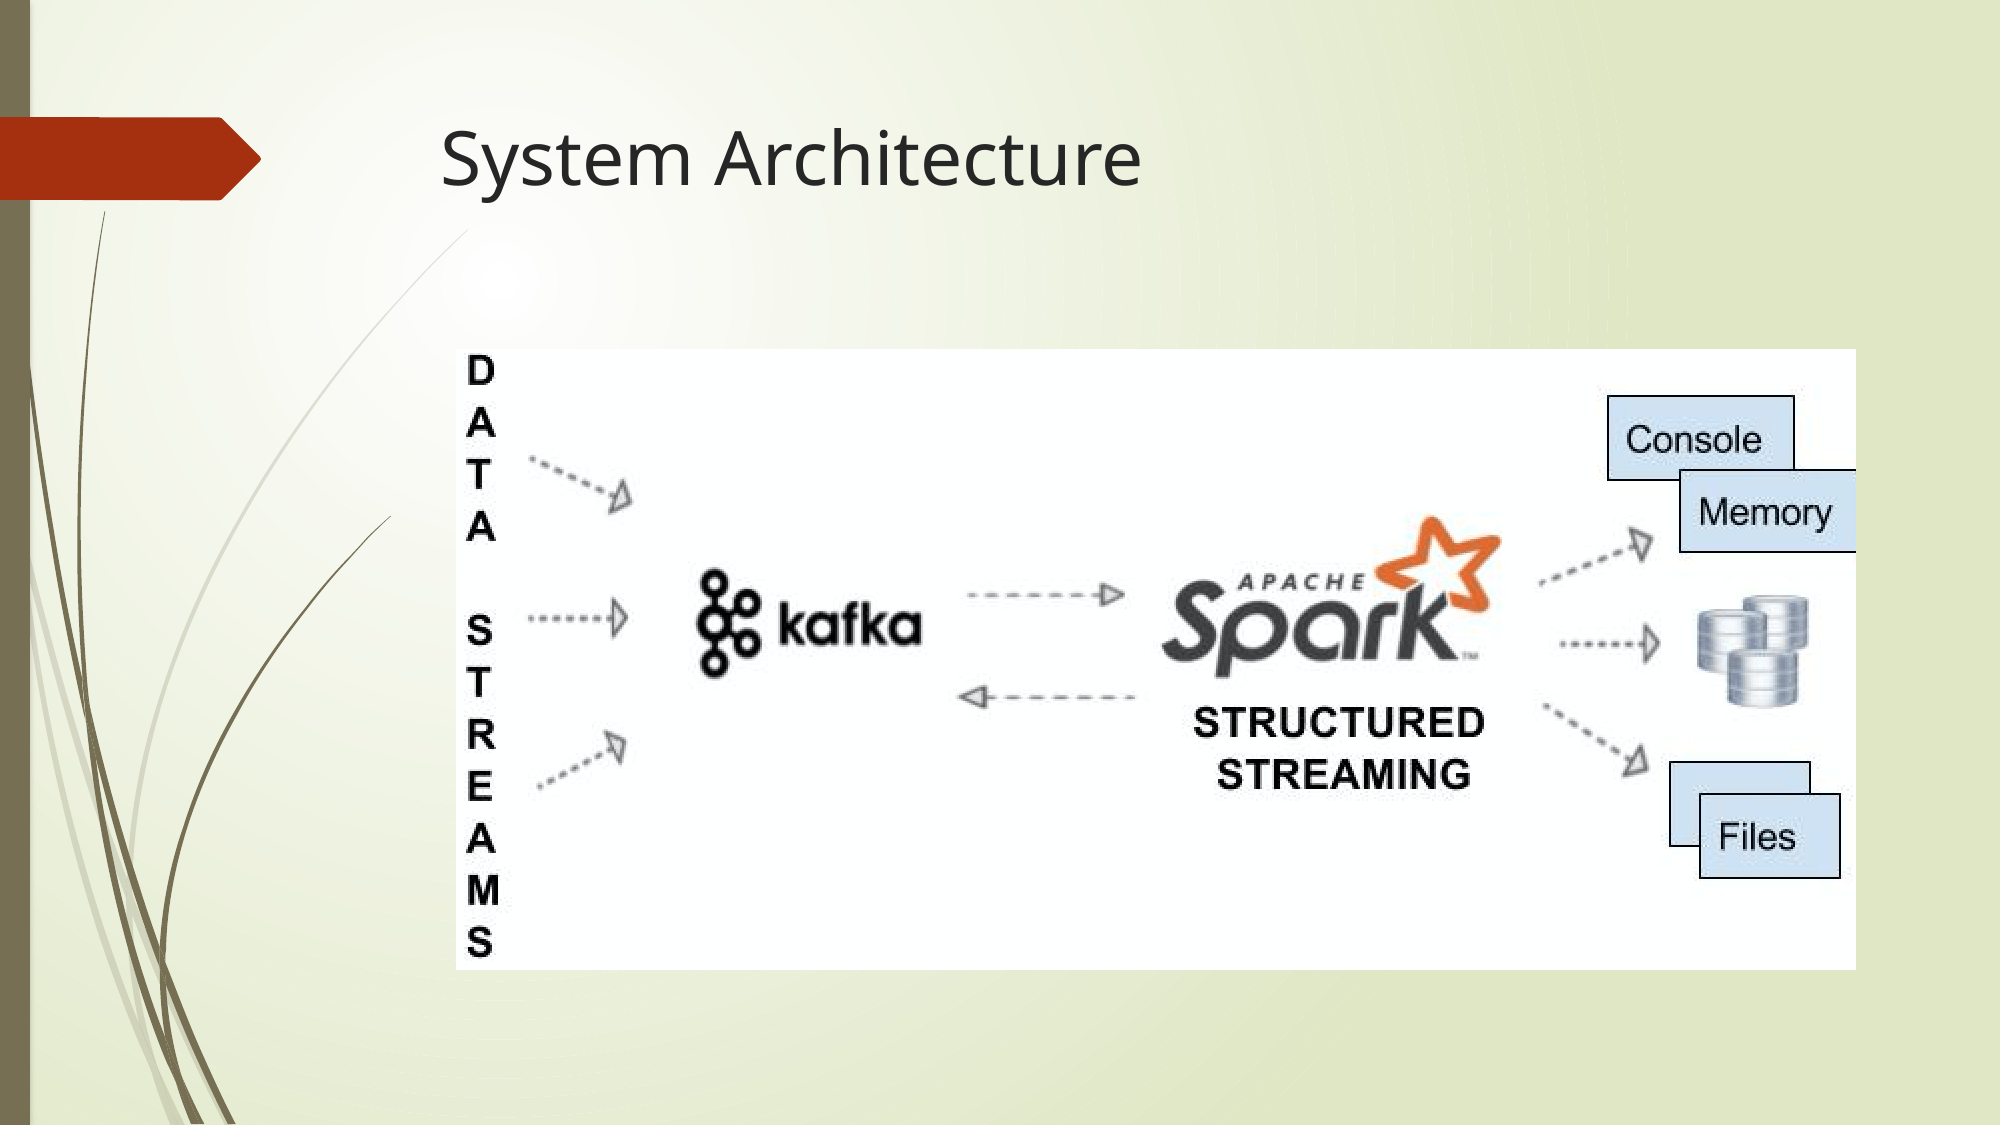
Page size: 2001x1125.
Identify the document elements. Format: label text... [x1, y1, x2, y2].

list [456, 349, 1856, 971]
title System Architecture [425, 102, 1888, 313]
